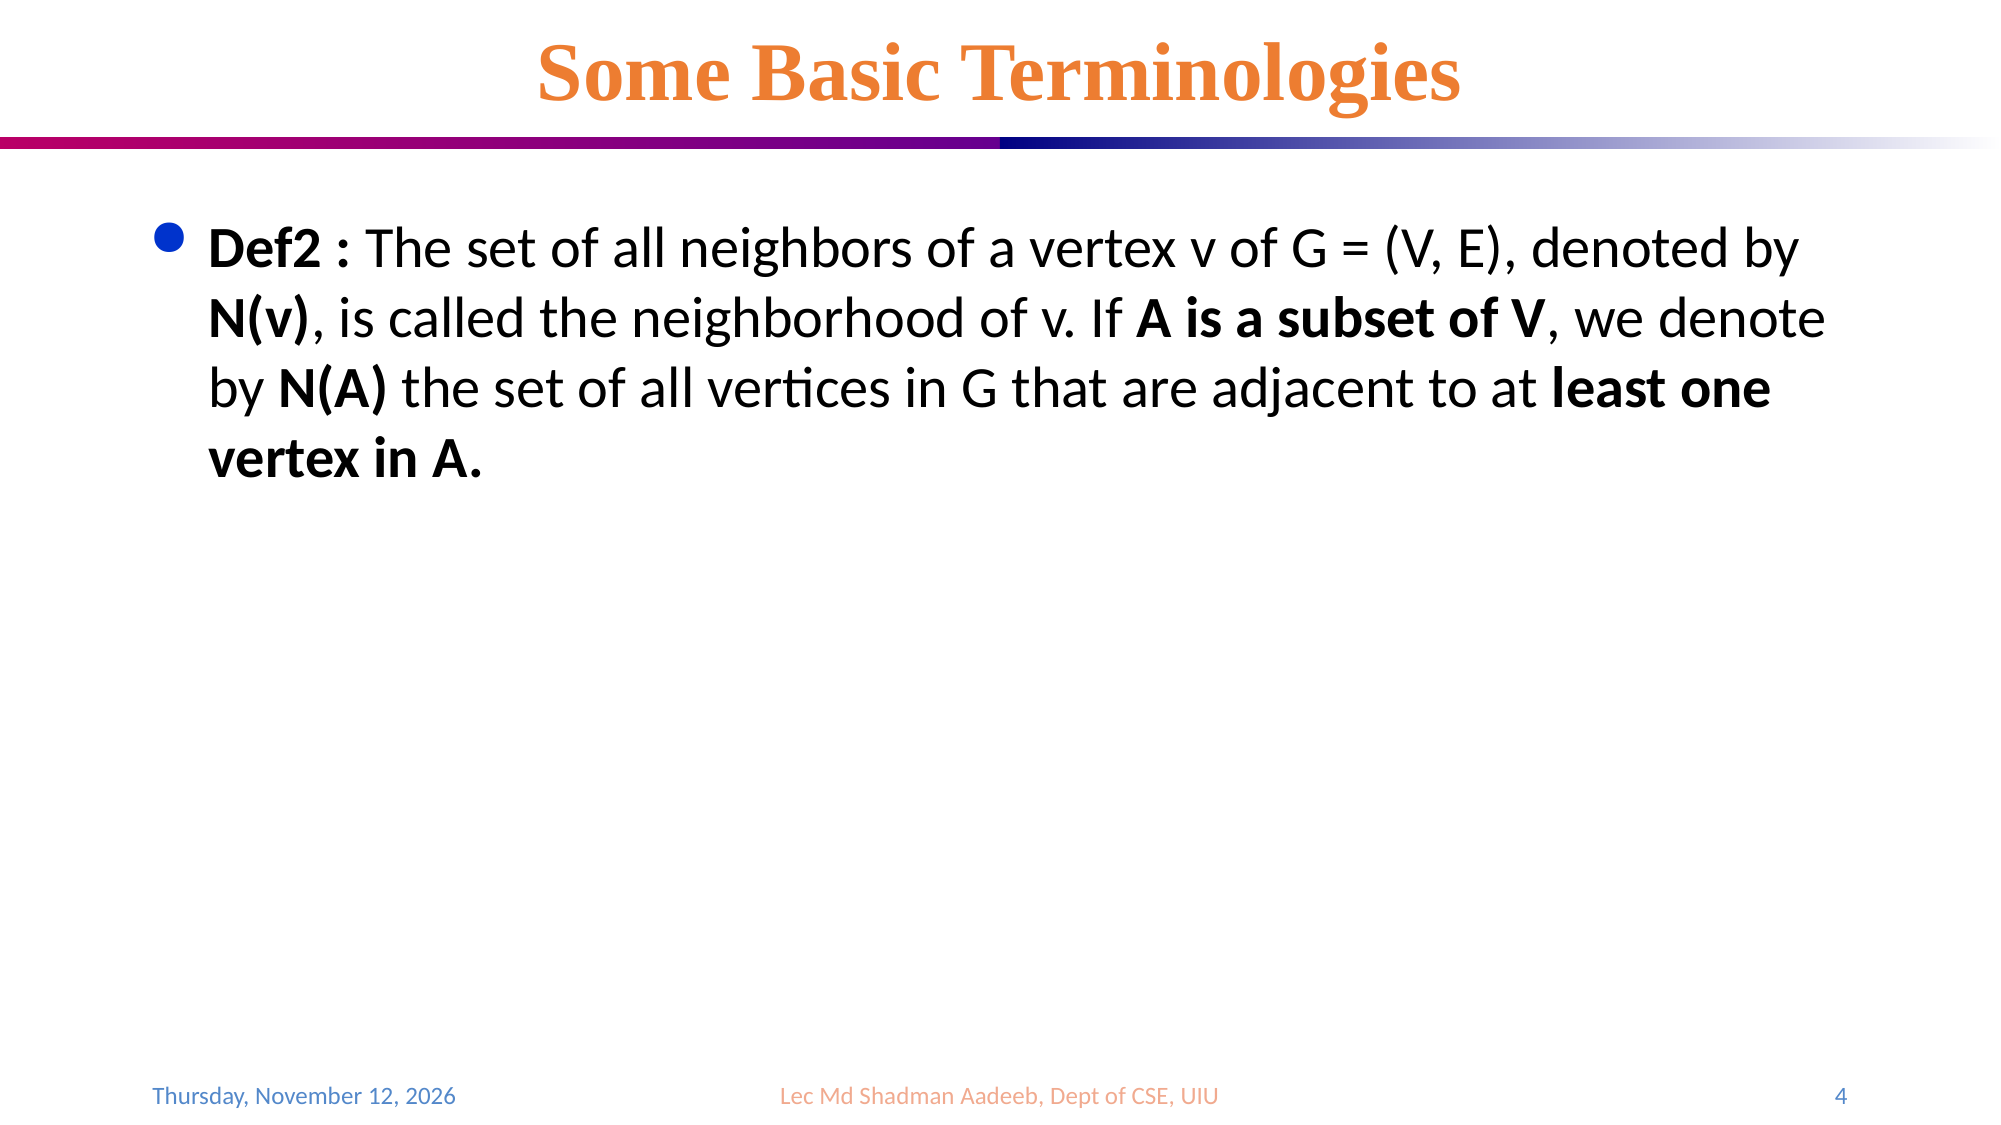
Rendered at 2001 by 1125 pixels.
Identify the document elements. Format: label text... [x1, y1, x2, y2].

title Some Basic Terminologies [137, 24, 1863, 124]
slide_number 4 [1412, 1065, 1863, 1125]
footer Lec Md Shadman Aadeeb, Dept of CSE, UIU [662, 1065, 1338, 1125]
list Def2 : The set of all neighbors of a vertex v of G = (V, E), denoted by N(v), is called the neighborhood of v. If A is a subset of V, we denote by N(A) the set of all vertices in G that are adjacent to at least one vertex in A. [137, 201, 1863, 1014]
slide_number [137, 1065, 588, 1125]
